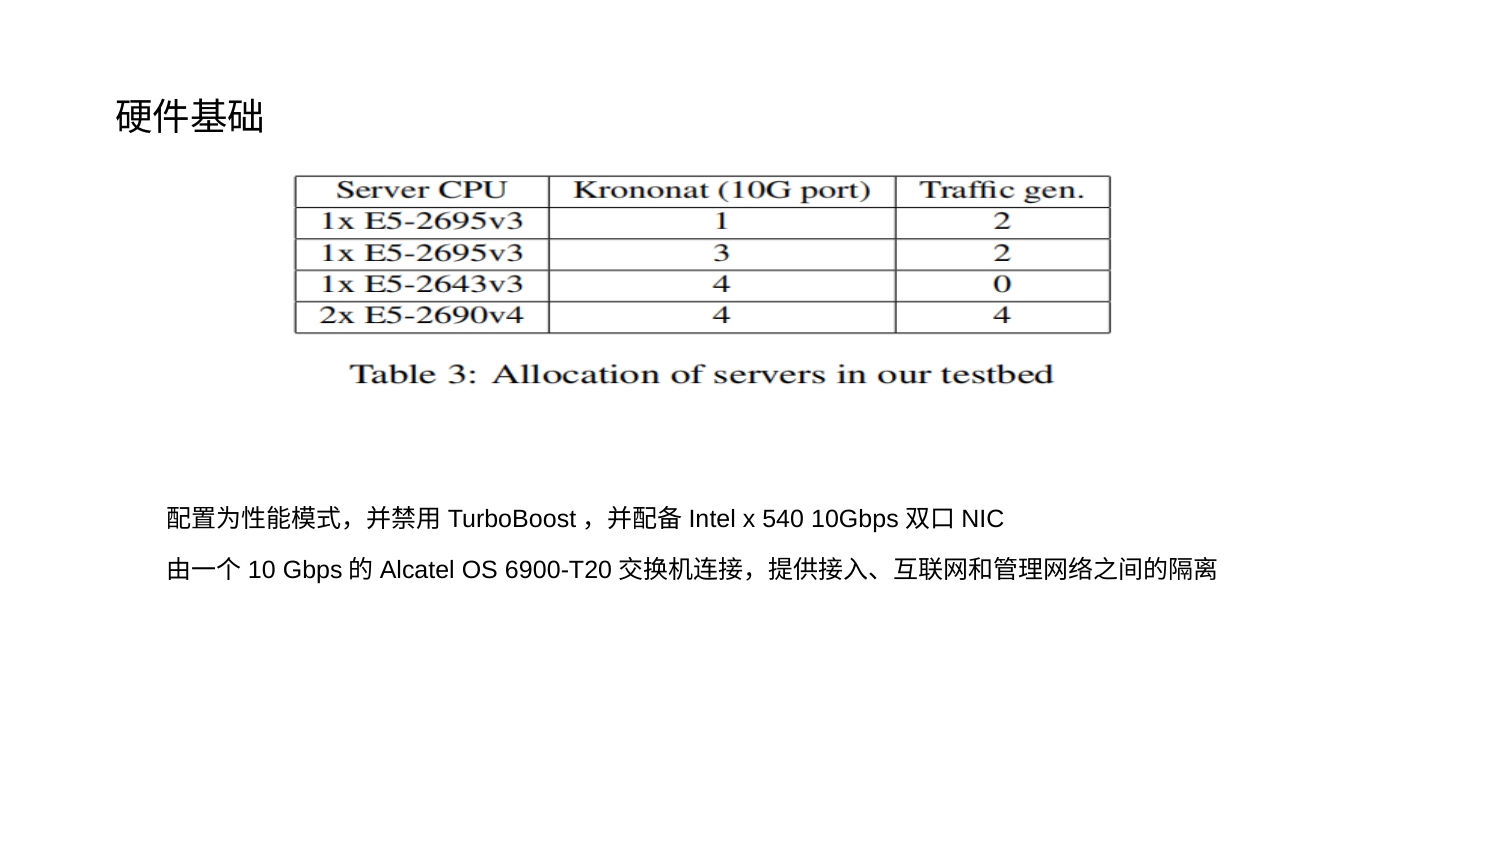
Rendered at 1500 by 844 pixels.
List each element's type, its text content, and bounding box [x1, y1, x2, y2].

text_box 硬件基础 [100, 85, 337, 146]
picture [143, 146, 1176, 407]
text_box 配置为性能模式，并禁用TurboBoost，并配备Intel x 540 10Gbps双口NIC 由一个10 Gbps的Alcatel OS 6900-T20交换机连接，提供接入、互联网和管理网络之间的隔离 [152, 474, 1248, 591]
